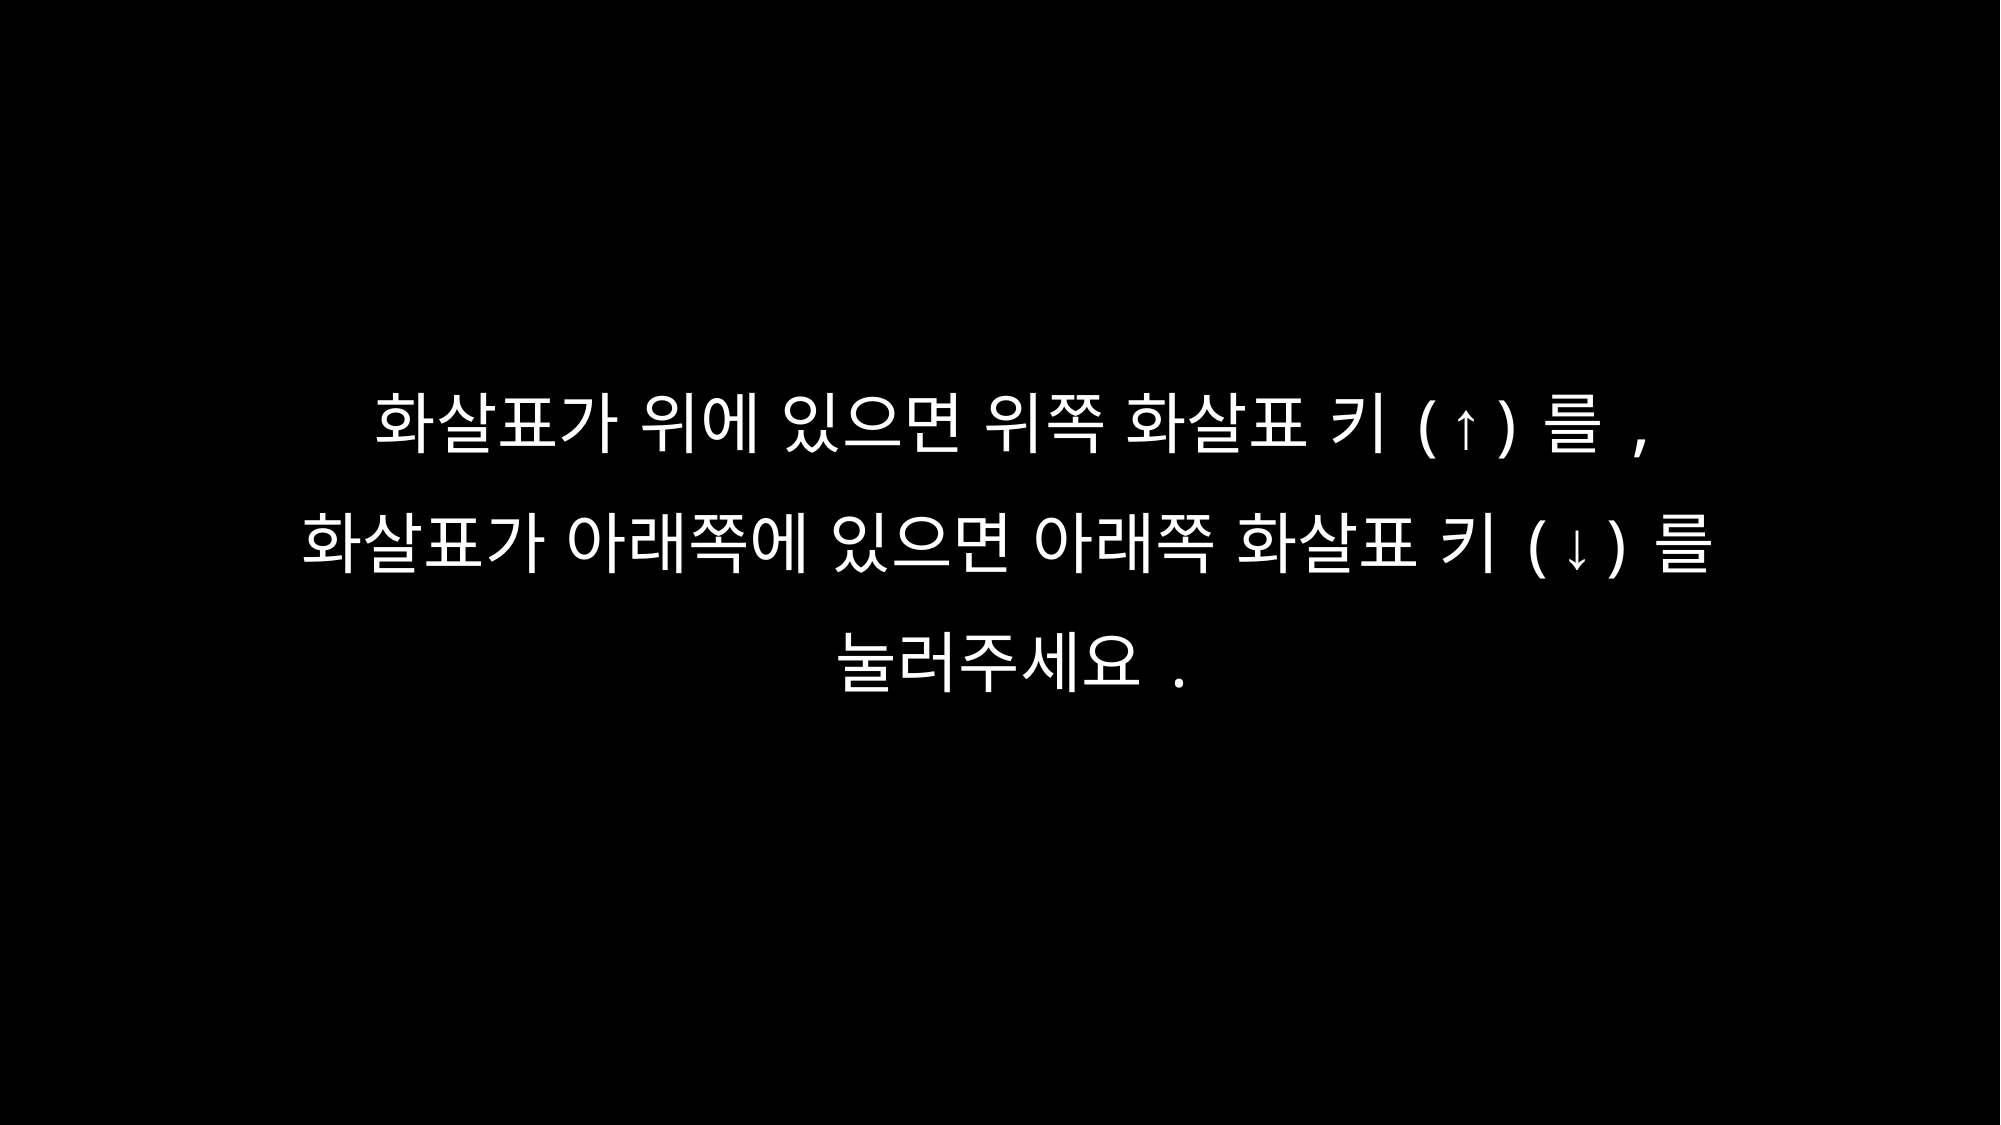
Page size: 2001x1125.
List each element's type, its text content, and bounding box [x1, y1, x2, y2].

text_box 화살표가 위에 있으면 위쪽 화살표 키(↑)를, 화살표가 아래쪽에 있으면 아래쪽 화살표 키(↓)를 눌러주세요. [100, 334, 1935, 709]
